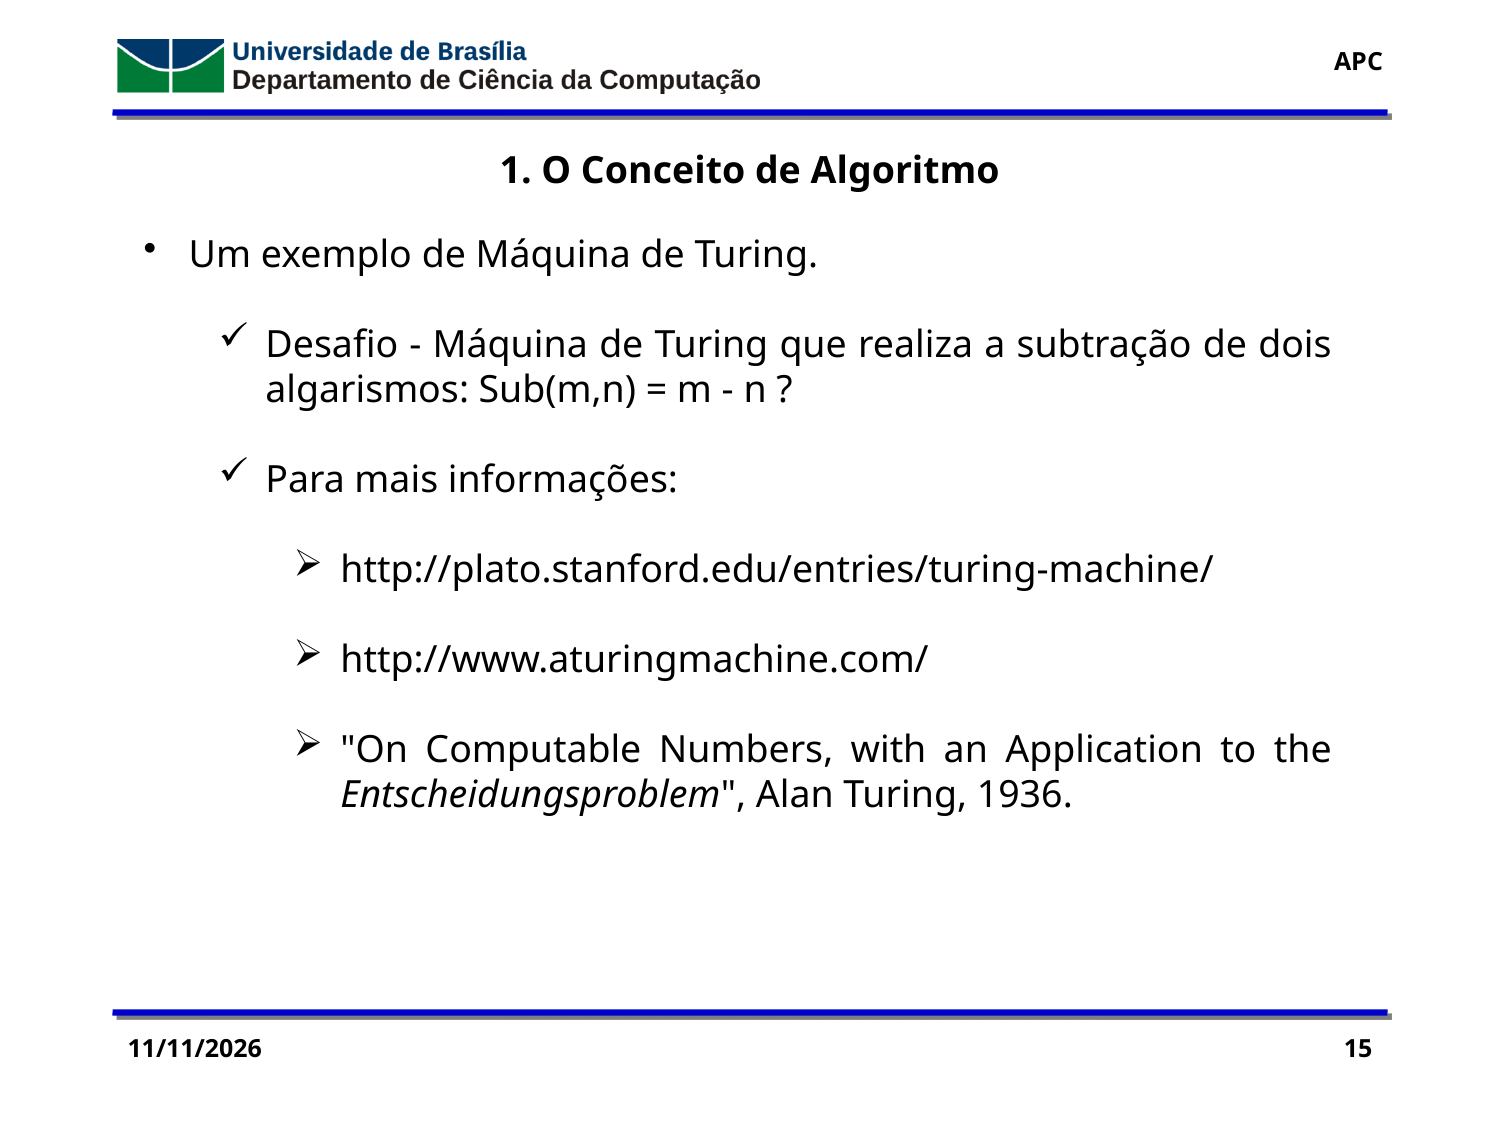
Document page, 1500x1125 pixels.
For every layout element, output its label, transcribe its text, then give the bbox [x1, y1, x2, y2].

slide_number 15 [1074, 1024, 1388, 1101]
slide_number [112, 1024, 426, 1101]
text_box [0, 0, 1500, 75]
text_box Um exemplo de Máquina de Turing. Desafio - Máquina de Turing que realiza a subtração de dois algarismos: Sub(m,n) = m - n ? Para mais informações: http://plato.stanford.edu/entries/turing-machine/ http://www.aturingmachine.com/ "On Computable Numbers, with an Application to the Entscheidungsproblem", Alan Turing, 1936. [128, 222, 1348, 823]
picture [117, 75, 760, 94]
text_box 1. O Conceito de Algoritmo [112, 138, 1388, 198]
